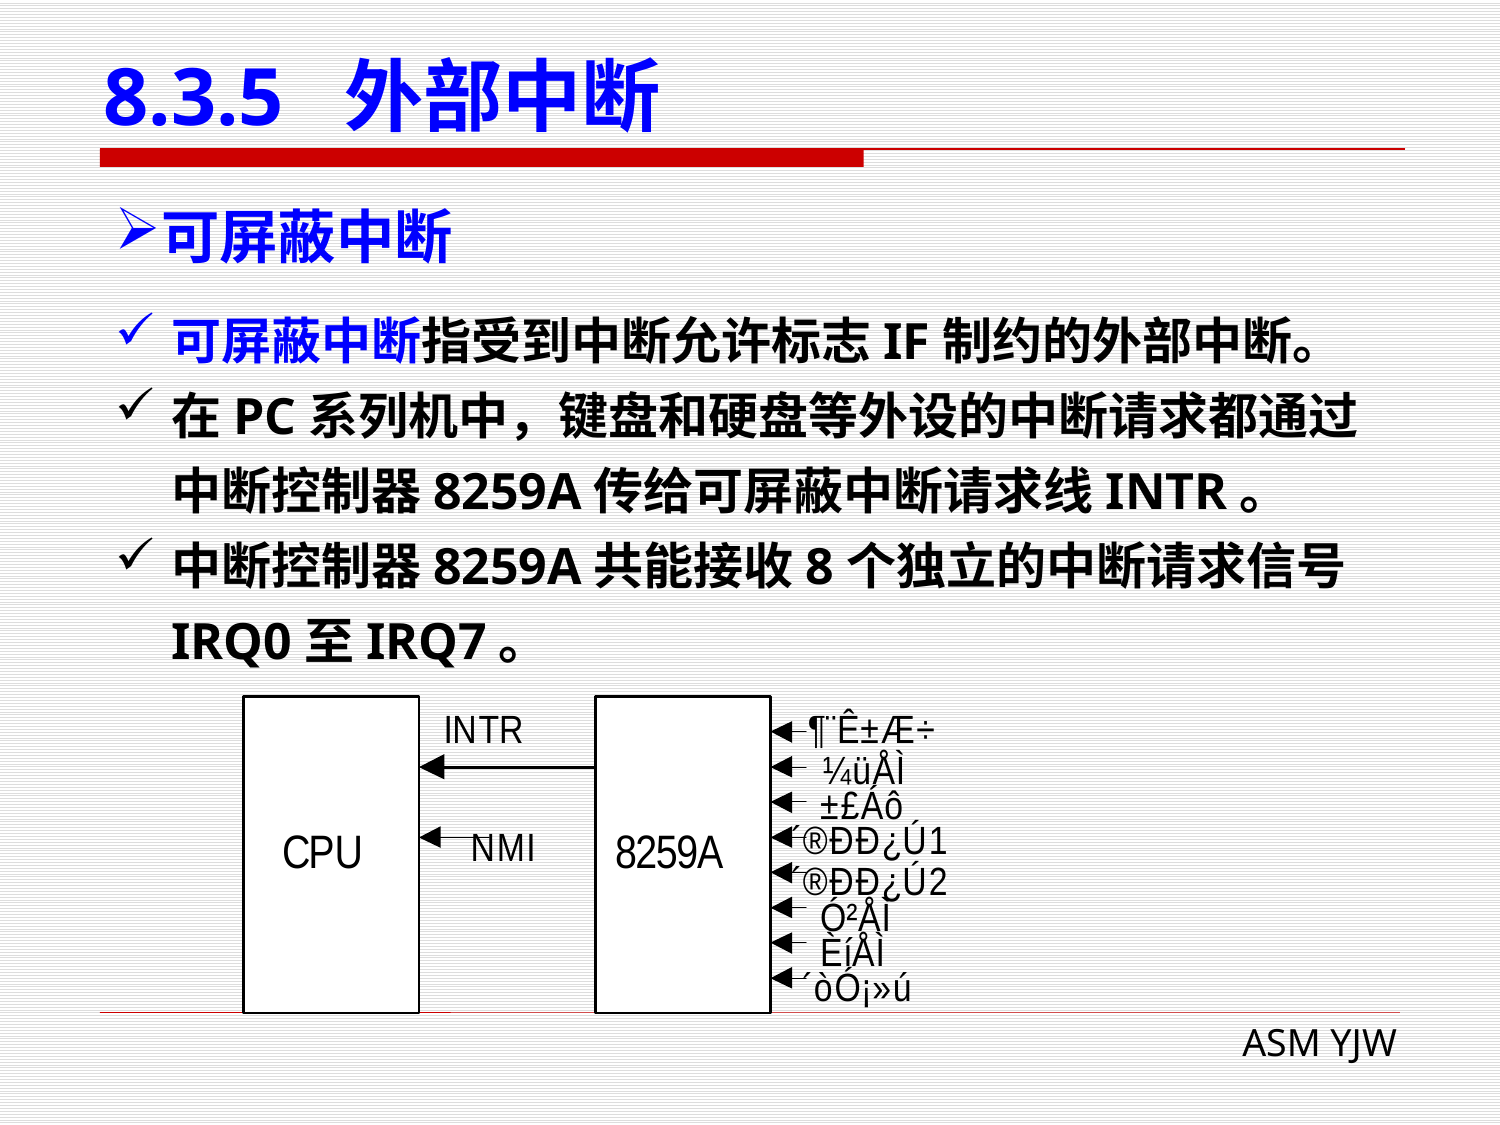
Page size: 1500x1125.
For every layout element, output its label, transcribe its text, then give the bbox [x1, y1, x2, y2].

title 8.3.5 外部中断 [88, 42, 1448, 149]
text_box 可屏蔽中断指受到中断允许标志IF制约的外部中断。 在PC系列机中，键盘和硬盘等外设的中断请求都通过中断控制器8259A传给可屏蔽中断请求线INTR。 中断控制器8259A共能接收8个独立的中断请求信号IRQ0至IRQ7。 [100, 286, 1400, 677]
text_box 可屏蔽中断 [100, 193, 1400, 278]
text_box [233, 686, 963, 1024]
